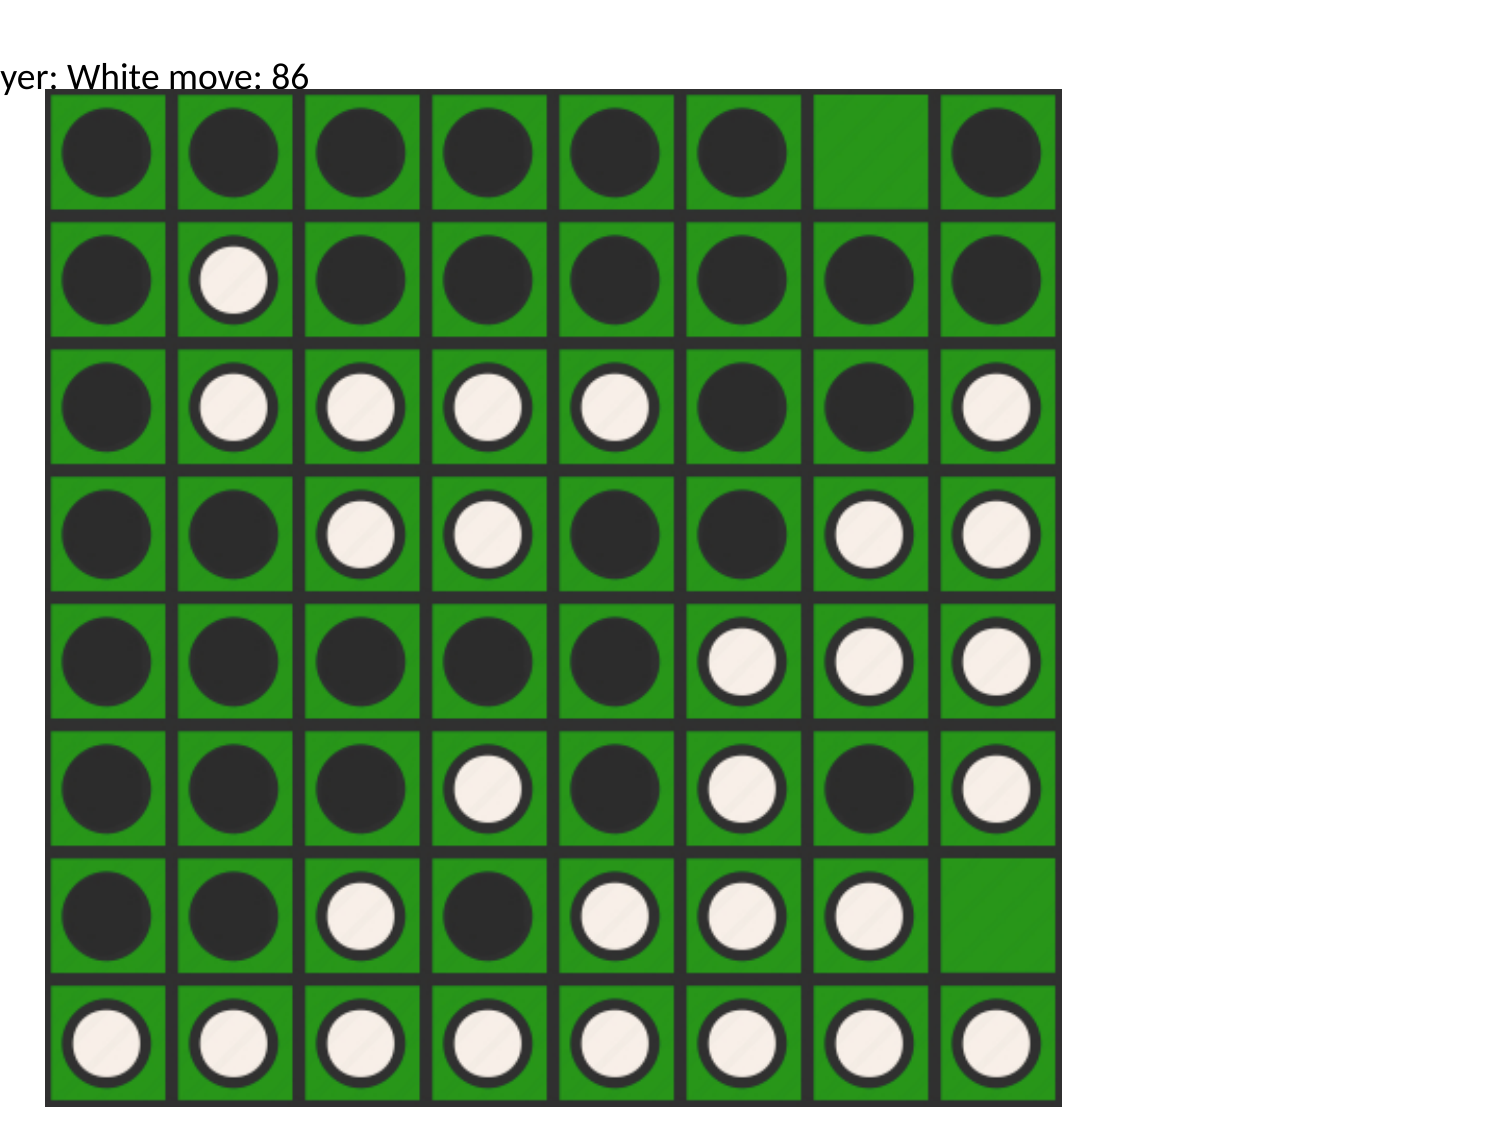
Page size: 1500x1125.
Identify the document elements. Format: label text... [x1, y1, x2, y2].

picture [44, 89, 1062, 1107]
text_box turn: 58 player: White move: 86 [0, 44, 325, 105]
